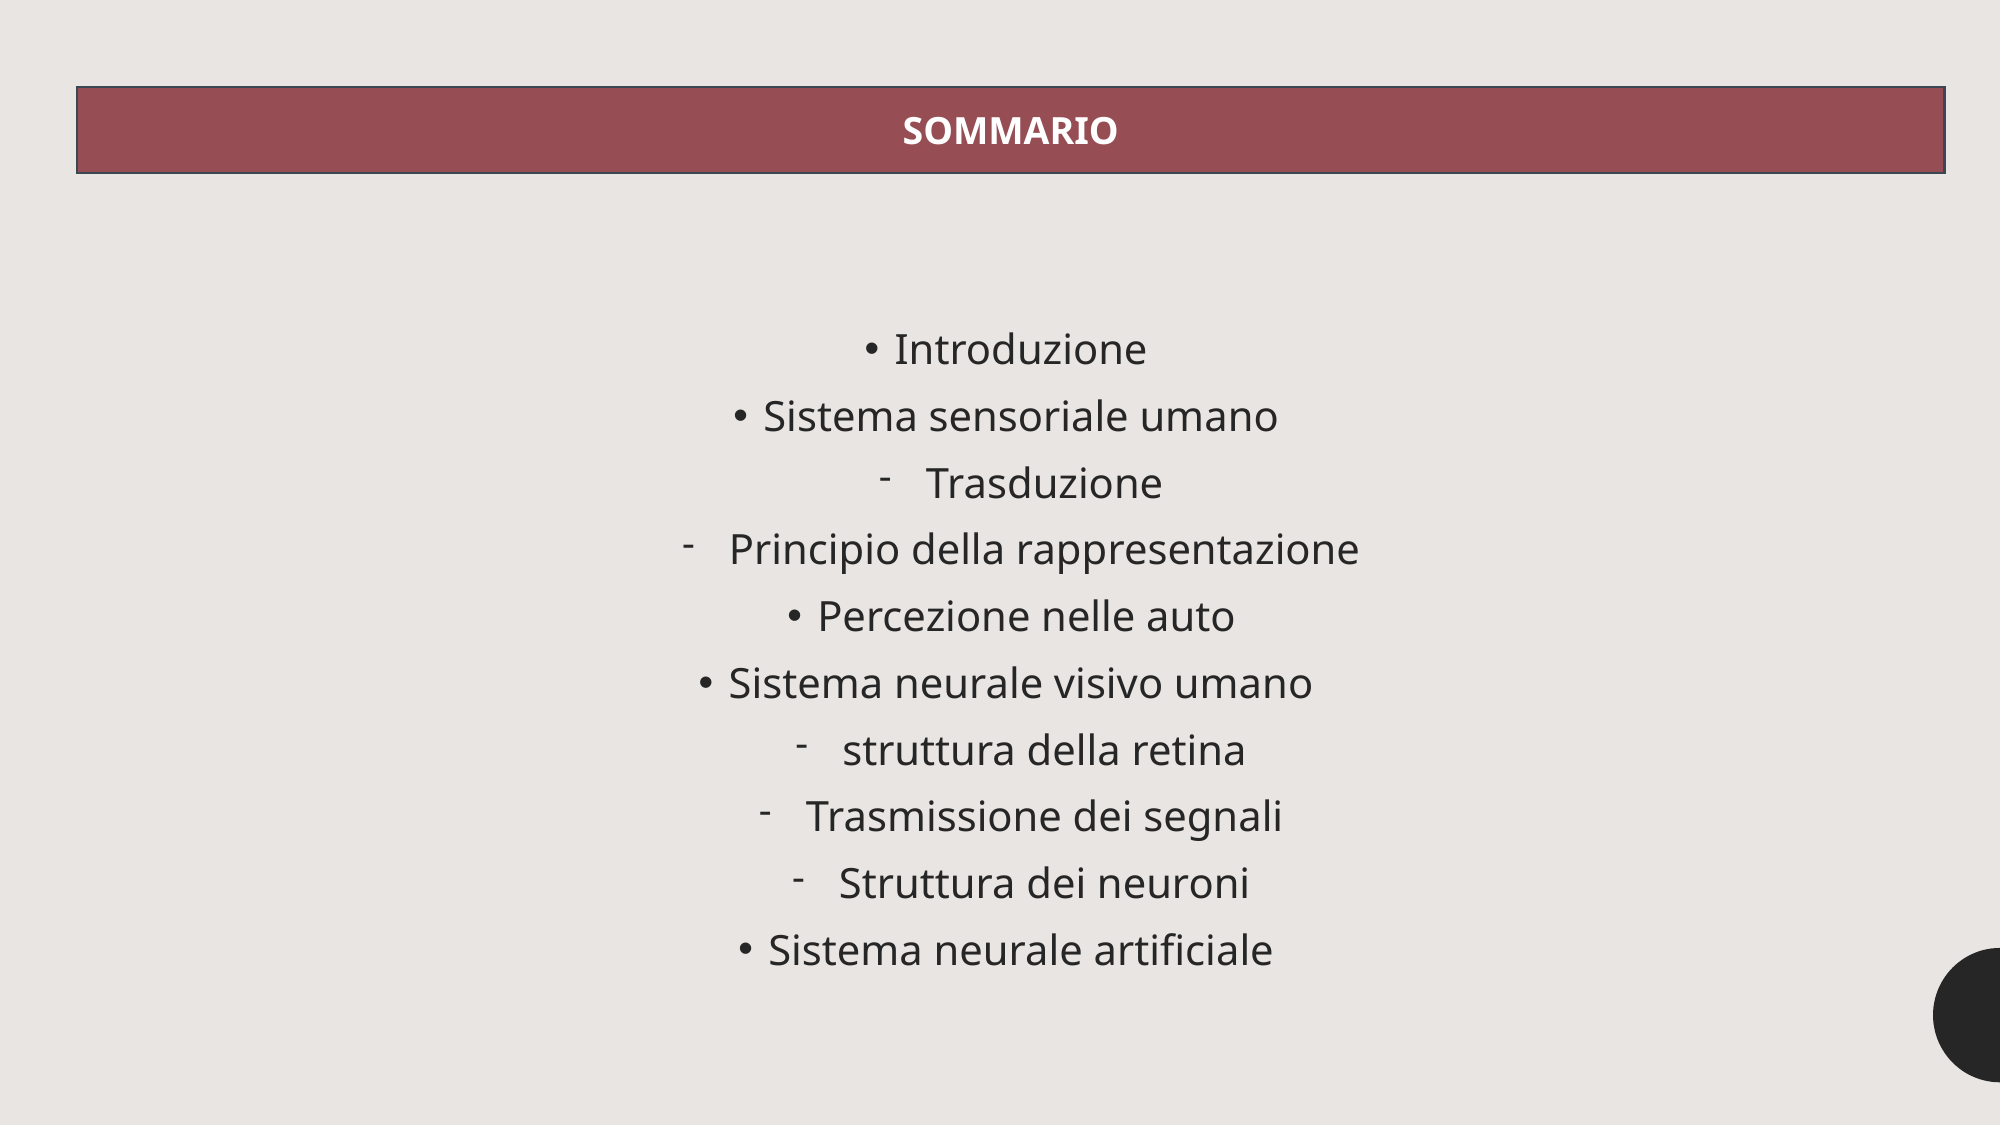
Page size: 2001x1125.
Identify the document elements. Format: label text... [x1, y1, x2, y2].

text_box SOMMARIO [76, 86, 1946, 174]
text_box Introduzione Sistema sensoriale umano Trasduzione Principio della rappresentazione Percezione nelle auto Sistema neurale visivo umano struttura della retina Trasmissione dei segnali Struttura dei neuroni Sistema neurale artificiale [76, 315, 1947, 1125]
